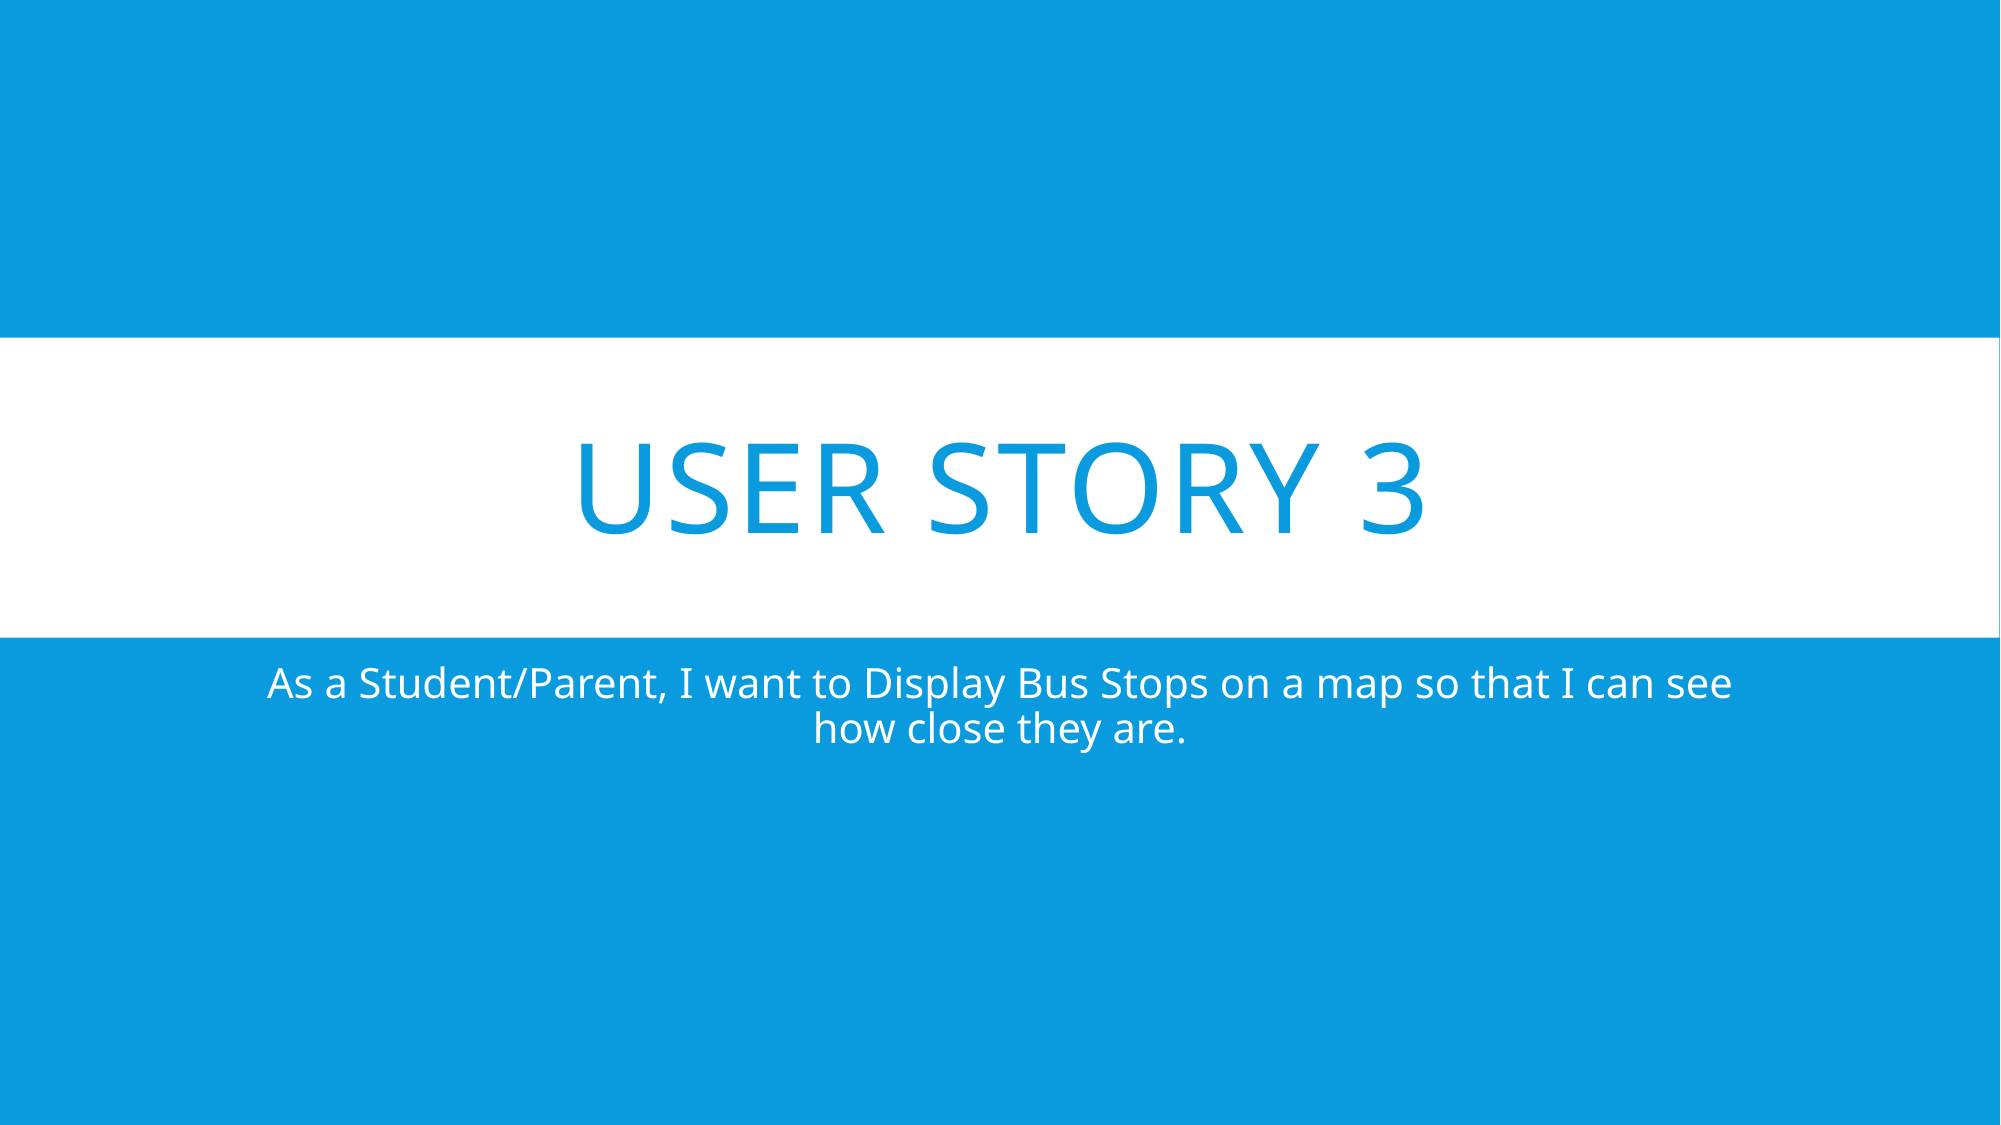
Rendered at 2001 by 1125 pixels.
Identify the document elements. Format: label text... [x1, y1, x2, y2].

title User story 3 [60, 355, 1942, 641]
subtitle As a Student/Parent, I want to Display Bus Stops on a map so that I can see how close they are. [249, 655, 1750, 871]
